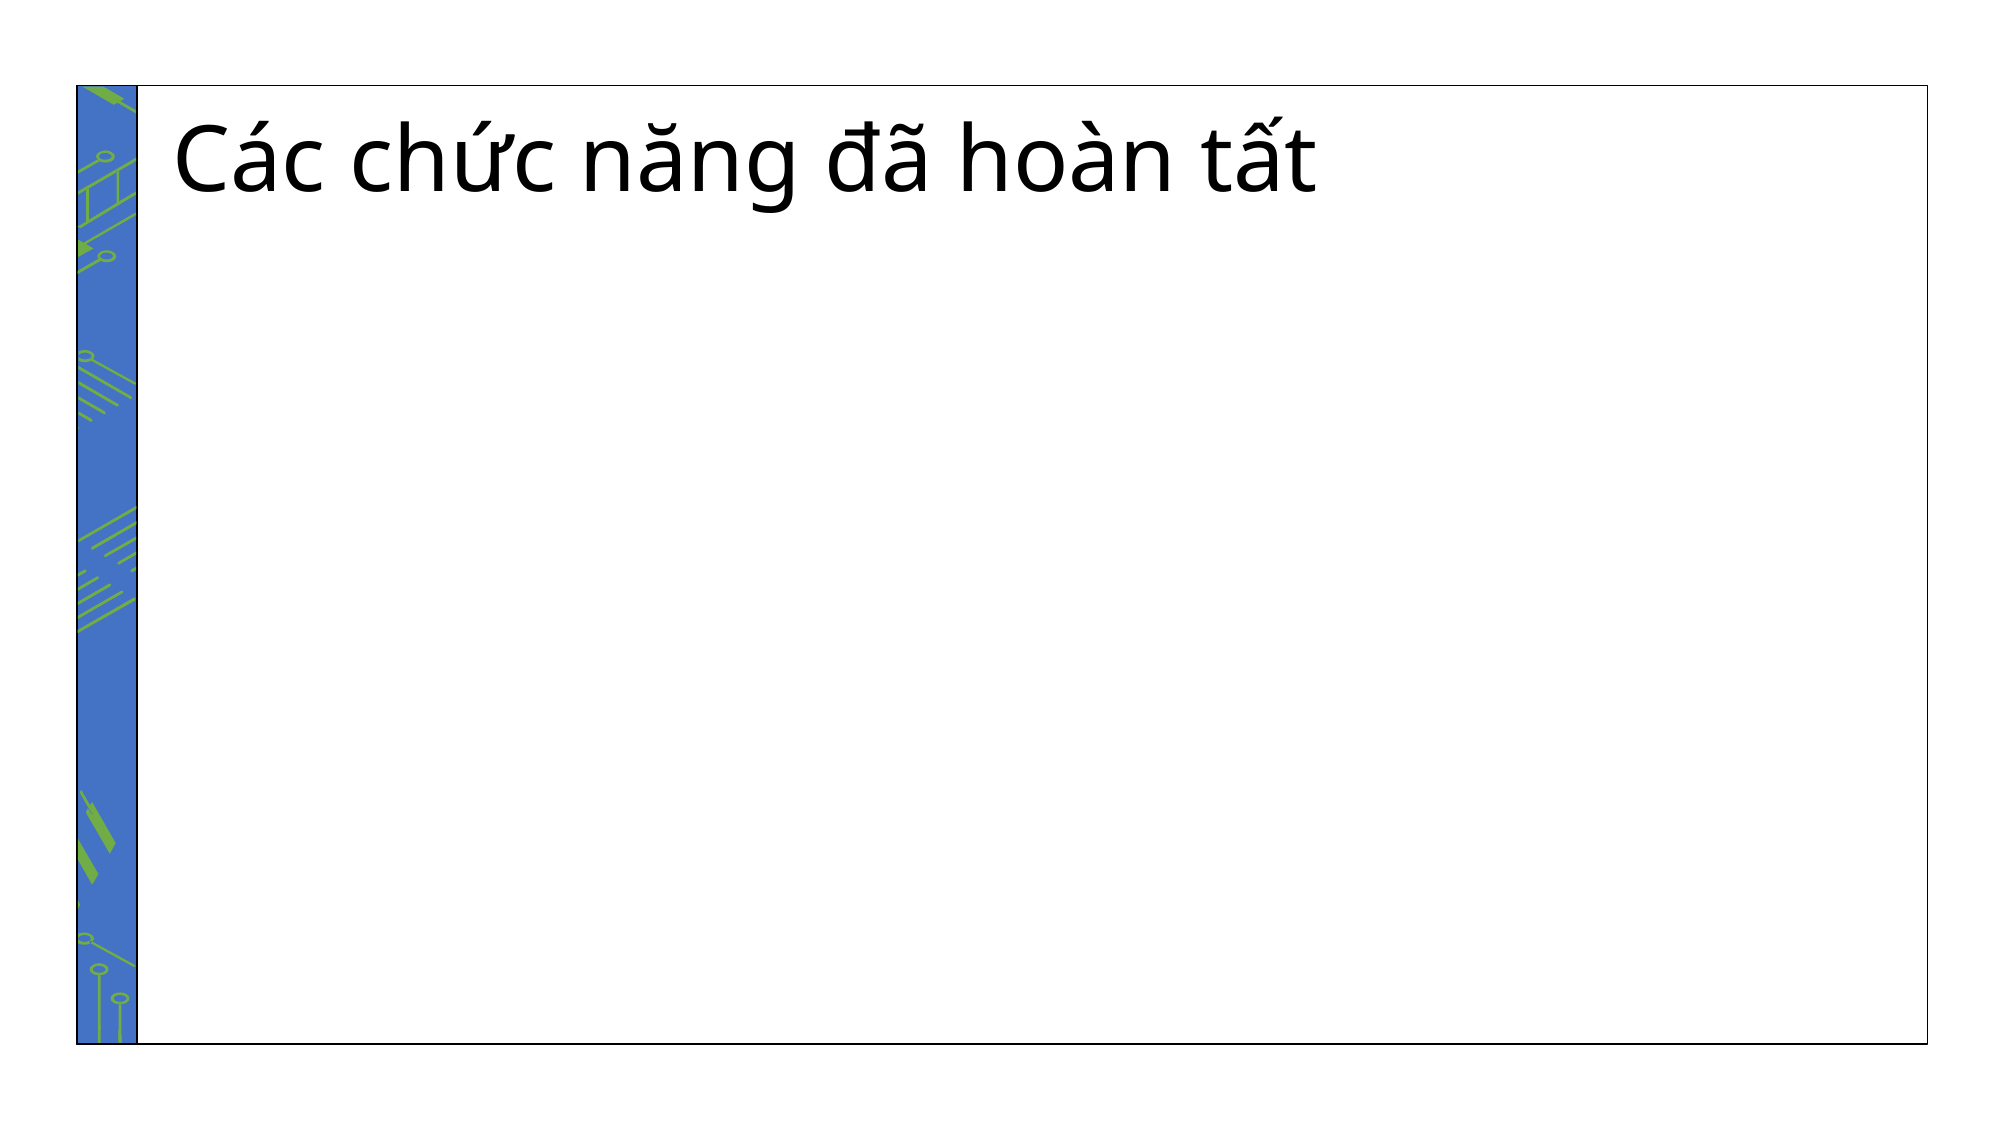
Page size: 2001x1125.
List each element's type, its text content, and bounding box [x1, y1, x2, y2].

title Các chức năng đã hoàn tất [157, 97, 1843, 223]
